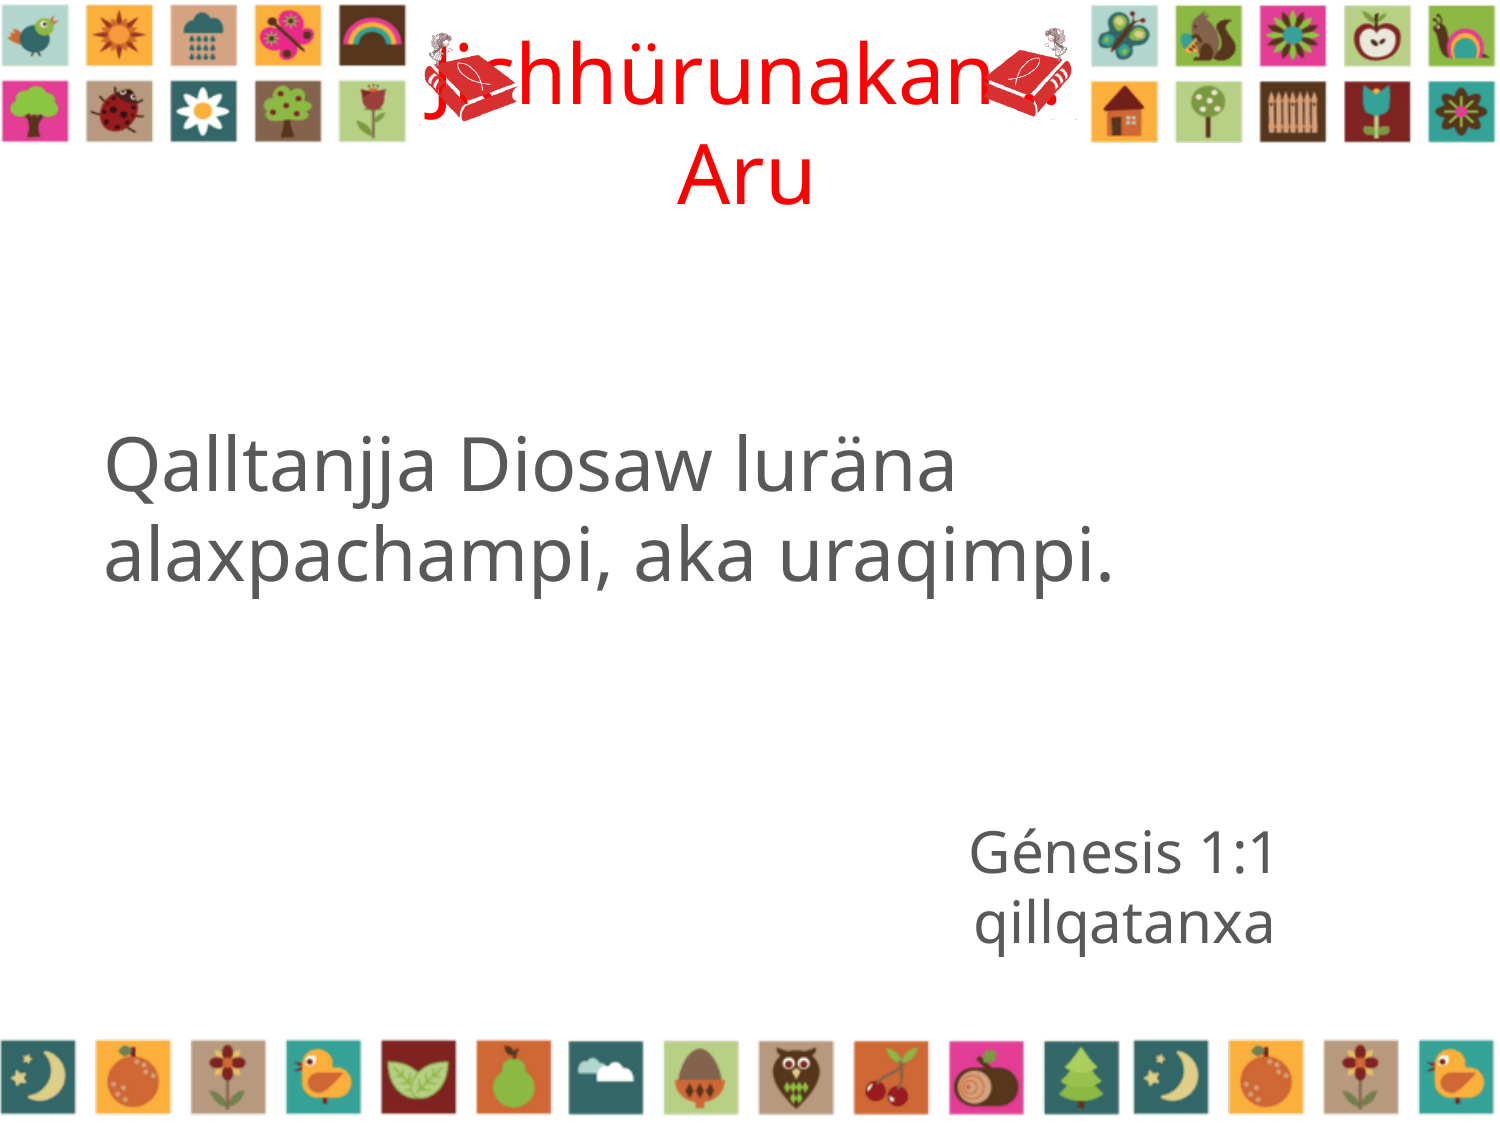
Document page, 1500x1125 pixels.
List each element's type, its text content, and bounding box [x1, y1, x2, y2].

text_box Qalltanjja Diosaw luräna alaxpachampi, aka uraqimpi. [88, 409, 1436, 604]
text_box Génesis 1:1 qillqatanxa [808, 807, 1441, 963]
picture [950, 3, 1500, 150]
picture [0, 3, 550, 150]
text_box Jichhürunakan... Aru [414, 13, 1080, 229]
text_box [0, 1028, 1500, 1118]
